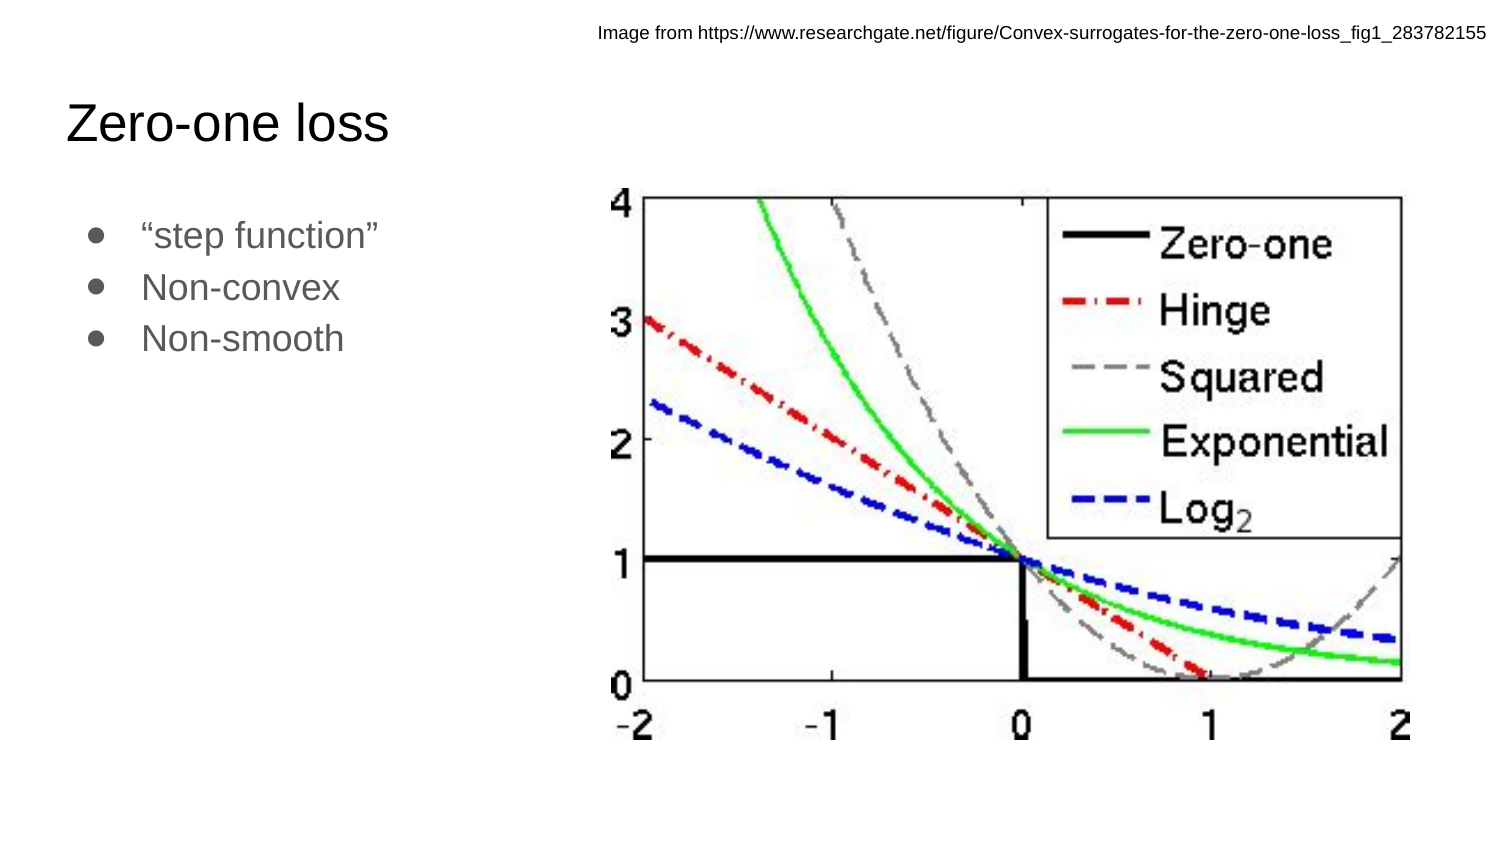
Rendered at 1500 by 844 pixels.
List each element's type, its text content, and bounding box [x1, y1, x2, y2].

list “step function” Non-convex Non-smooth [51, 189, 1449, 750]
text_box Image from https://www.researchgate.net/figure/Convex-surrogates-for-the-zero-one-loss_fig1_283782155 [582, 13, 1500, 51]
title Zero-one loss [51, 72, 1449, 167]
picture [610, 188, 1411, 741]
